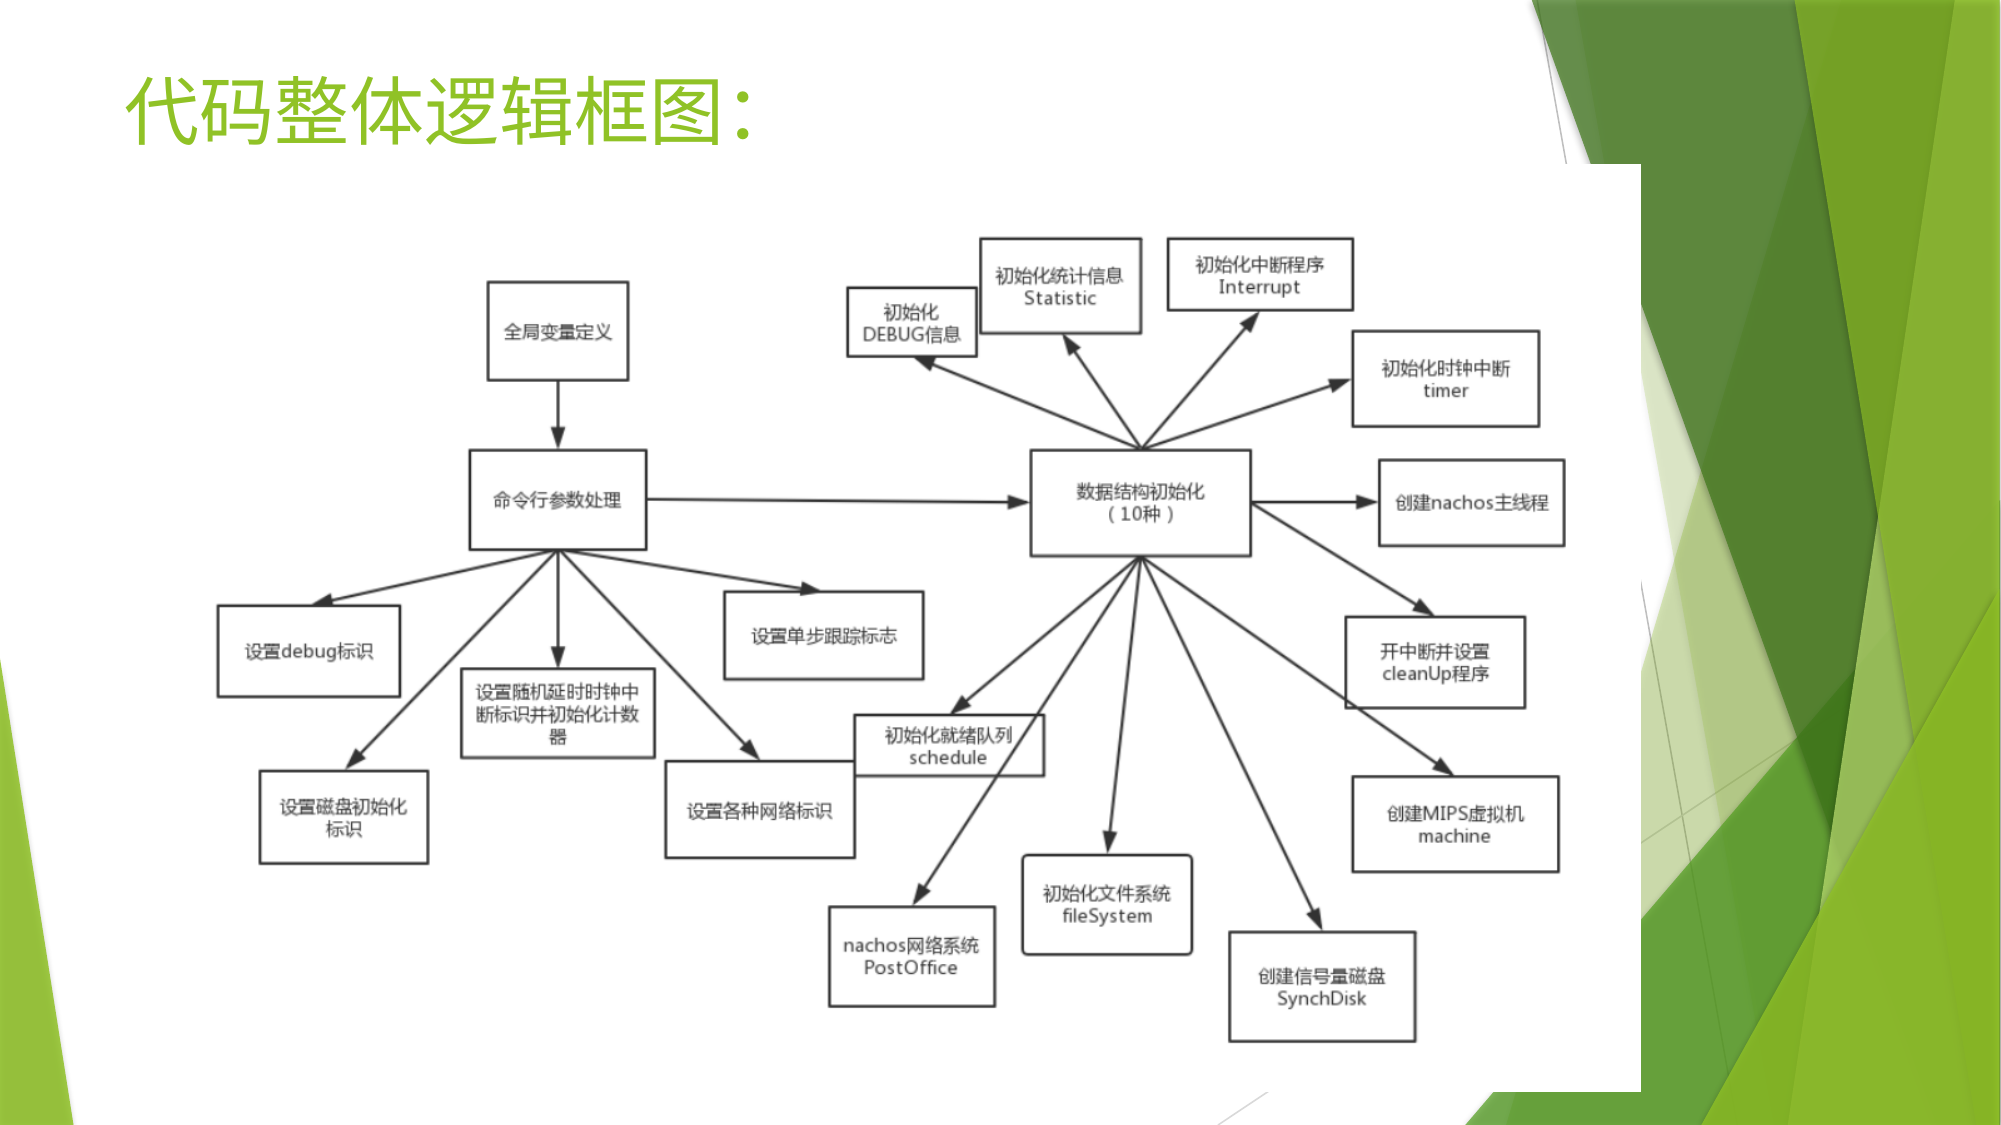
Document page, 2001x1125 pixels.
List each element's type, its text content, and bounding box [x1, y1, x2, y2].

picture [170, 164, 1641, 1092]
title 代码整体逻辑框图： [109, 56, 1520, 274]
